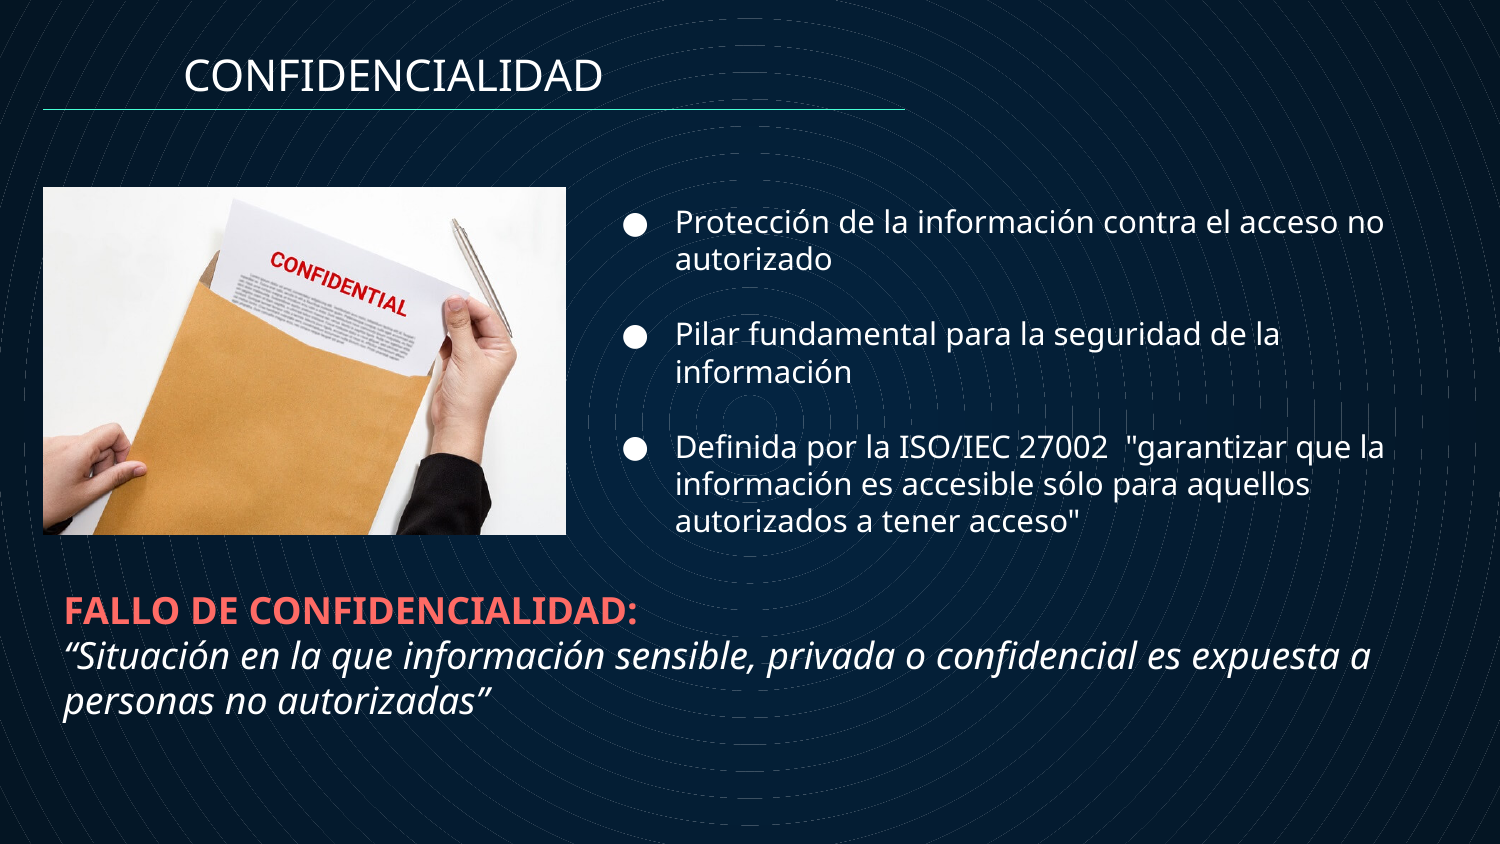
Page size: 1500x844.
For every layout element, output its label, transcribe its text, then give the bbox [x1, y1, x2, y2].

text_box CONFIDENCIALIDAD [168, 32, 1500, 151]
text_box FALLO DE CONFIDENCIALIDAD: “Situación en la que información sensible, privada o confidencial es expuesta a personas no autorizadas” [48, 571, 1452, 844]
subtitle Protección de la información contra el acceso no autorizado Pilar fundamental para la seguridad de la información Definida por la ISO/IEC 27002 "garantizar que la información es accesible sólo para aquellos autorizados a tener acceso" [584, 187, 1475, 587]
picture [42, 186, 566, 536]
